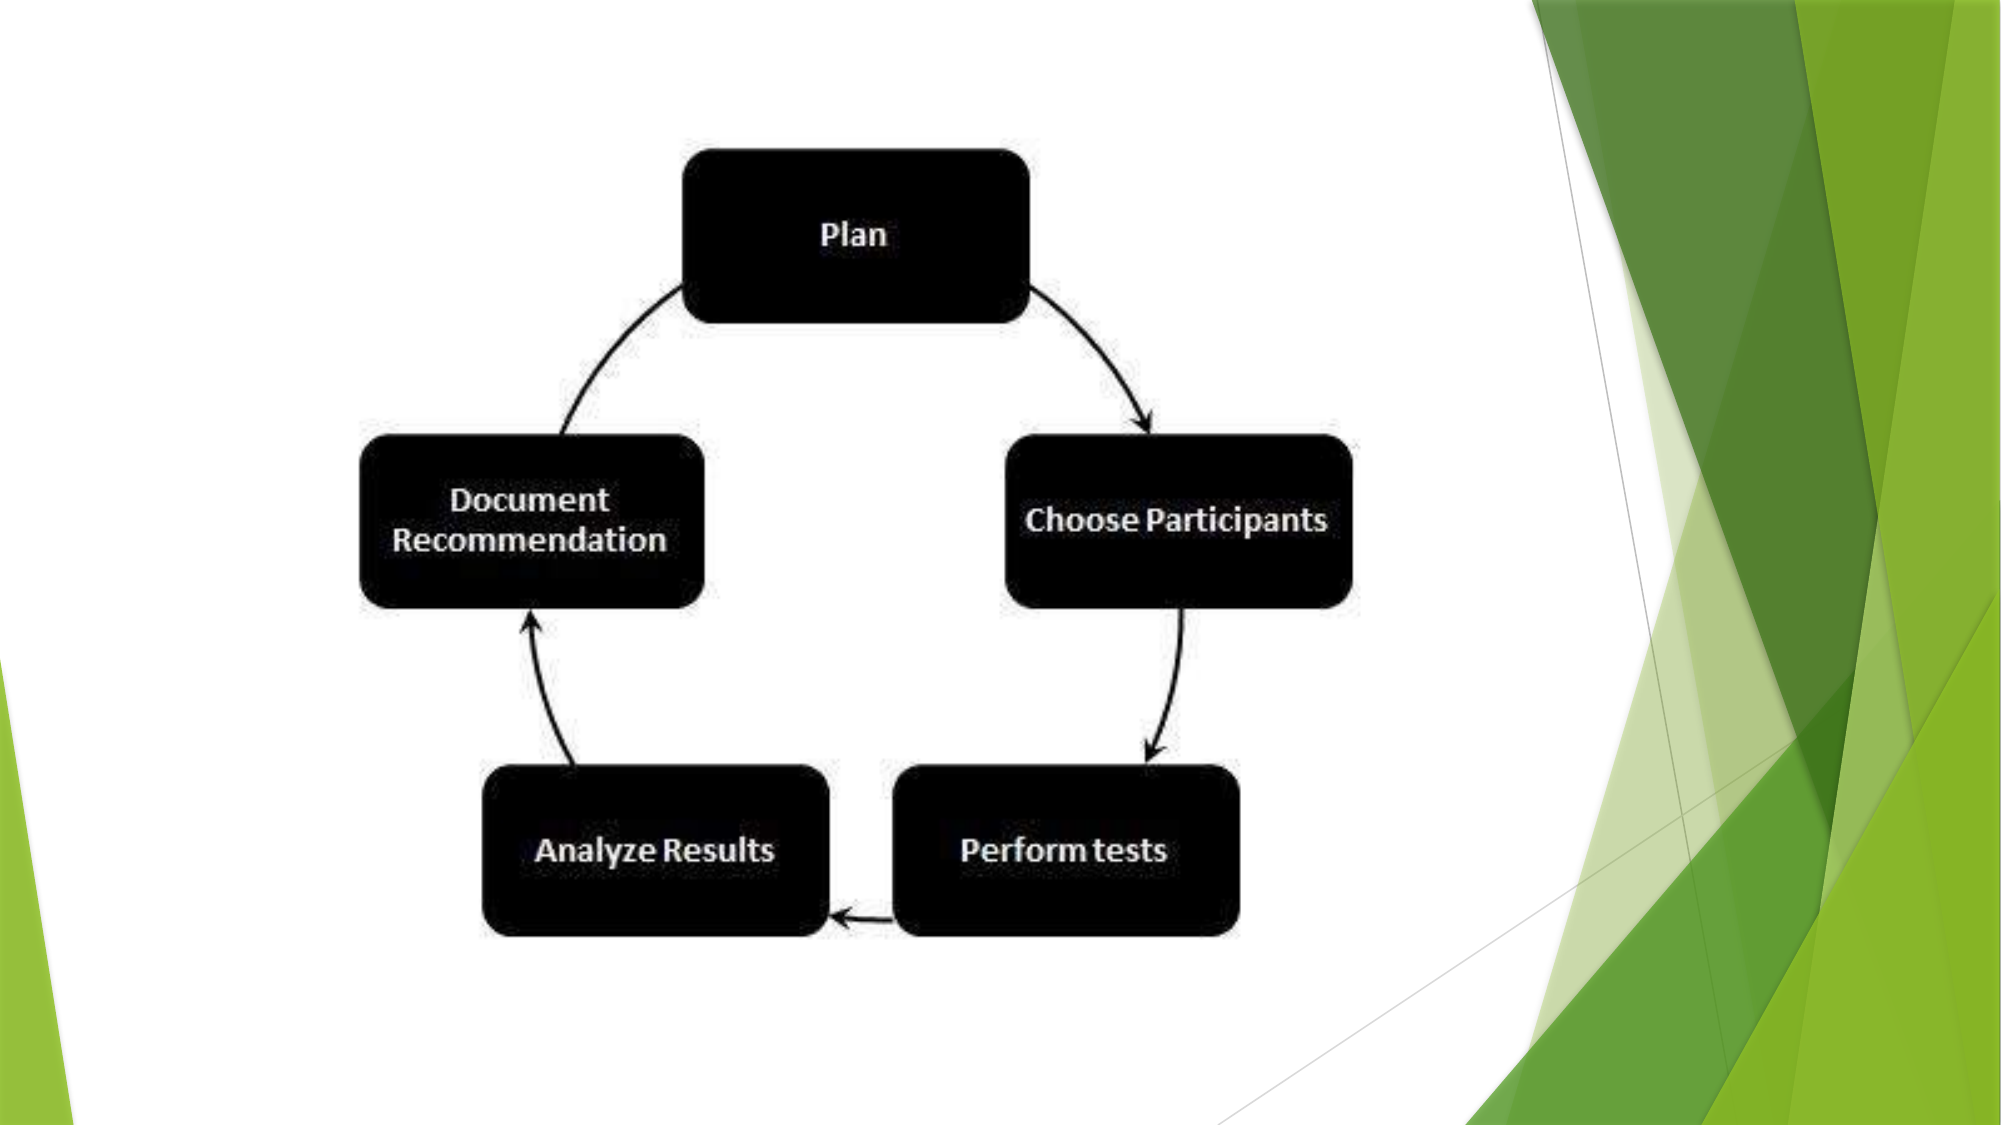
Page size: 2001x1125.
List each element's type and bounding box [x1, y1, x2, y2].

list [340, 99, 1376, 991]
